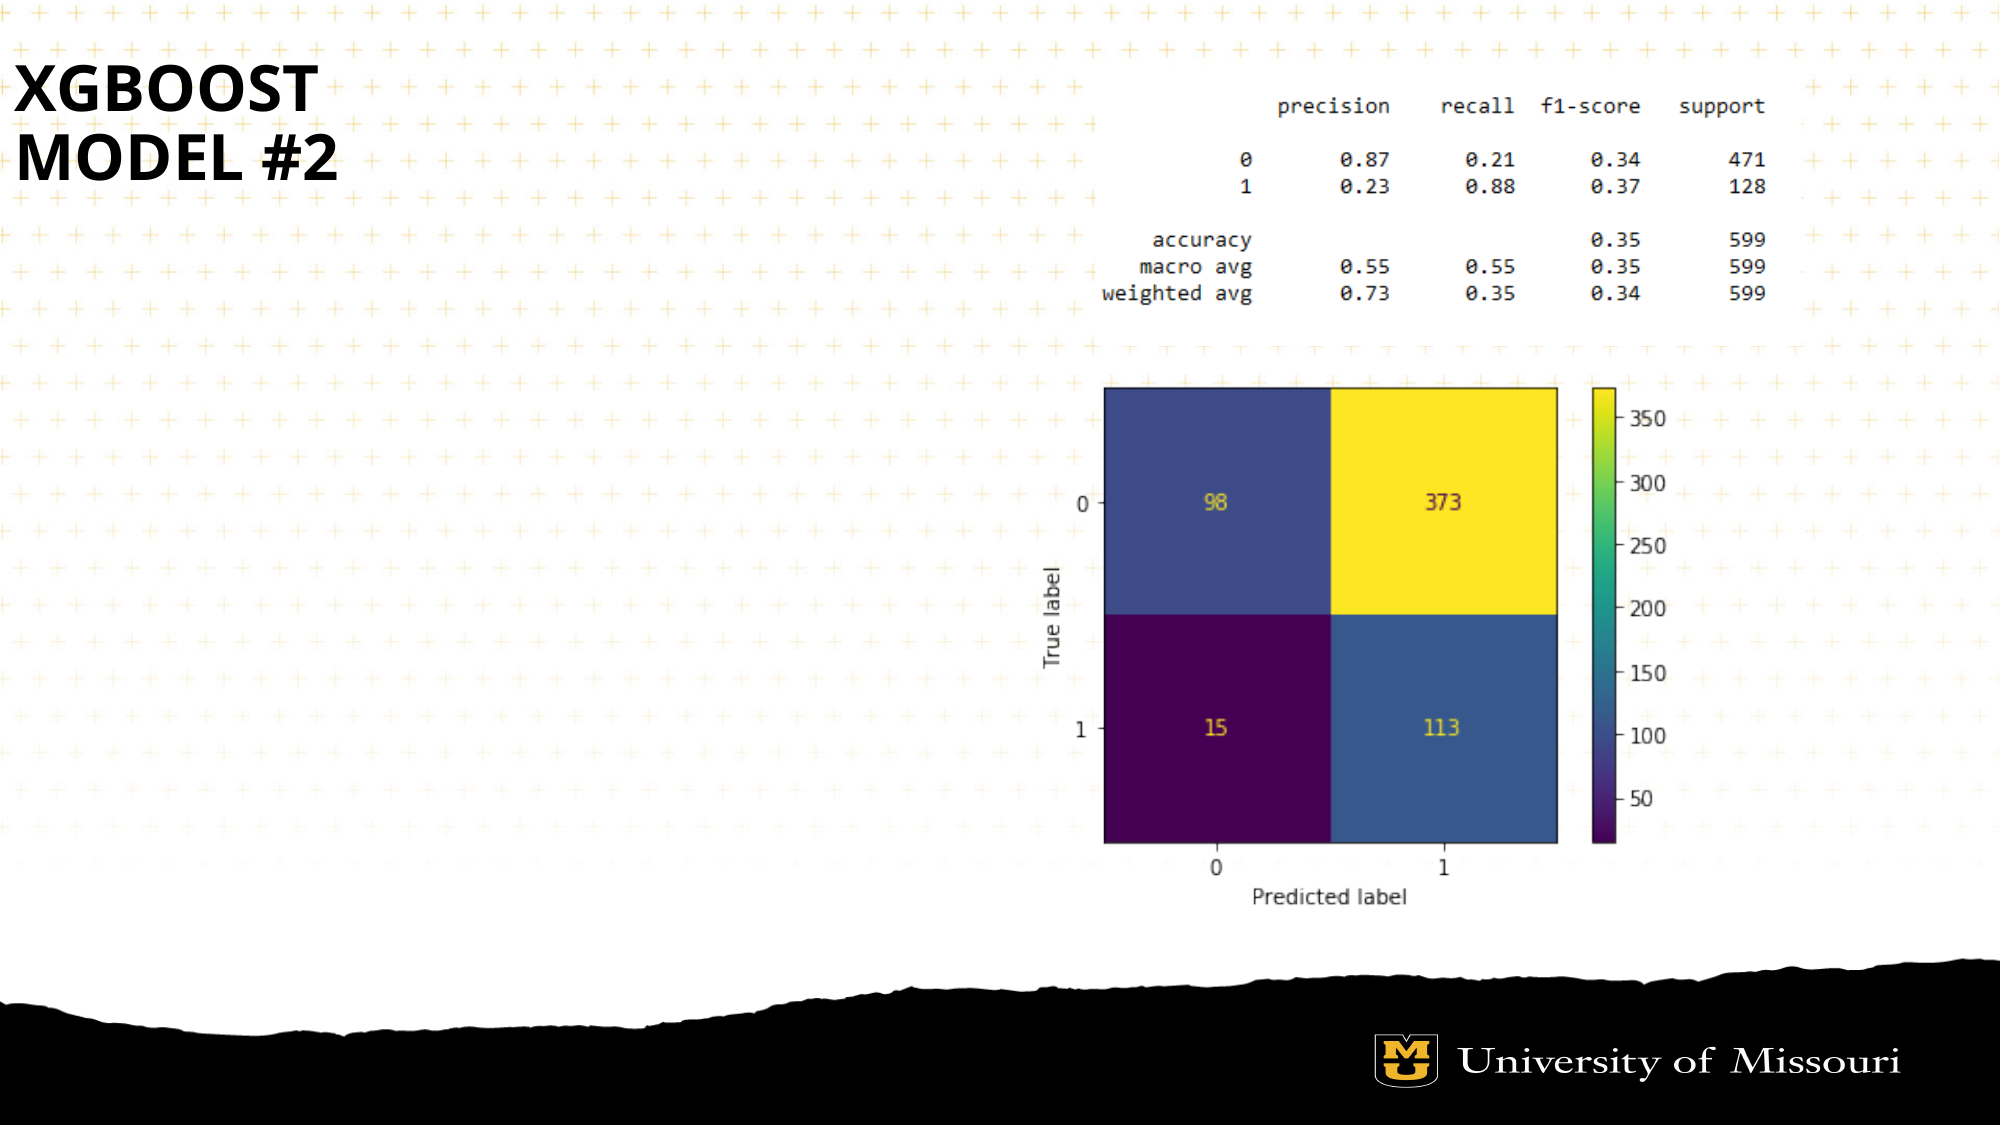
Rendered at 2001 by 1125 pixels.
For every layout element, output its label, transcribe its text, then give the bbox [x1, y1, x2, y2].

picture [0, 1, 2000, 1125]
title XGBOost Model #2 [0, 47, 501, 202]
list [1031, 375, 1682, 922]
